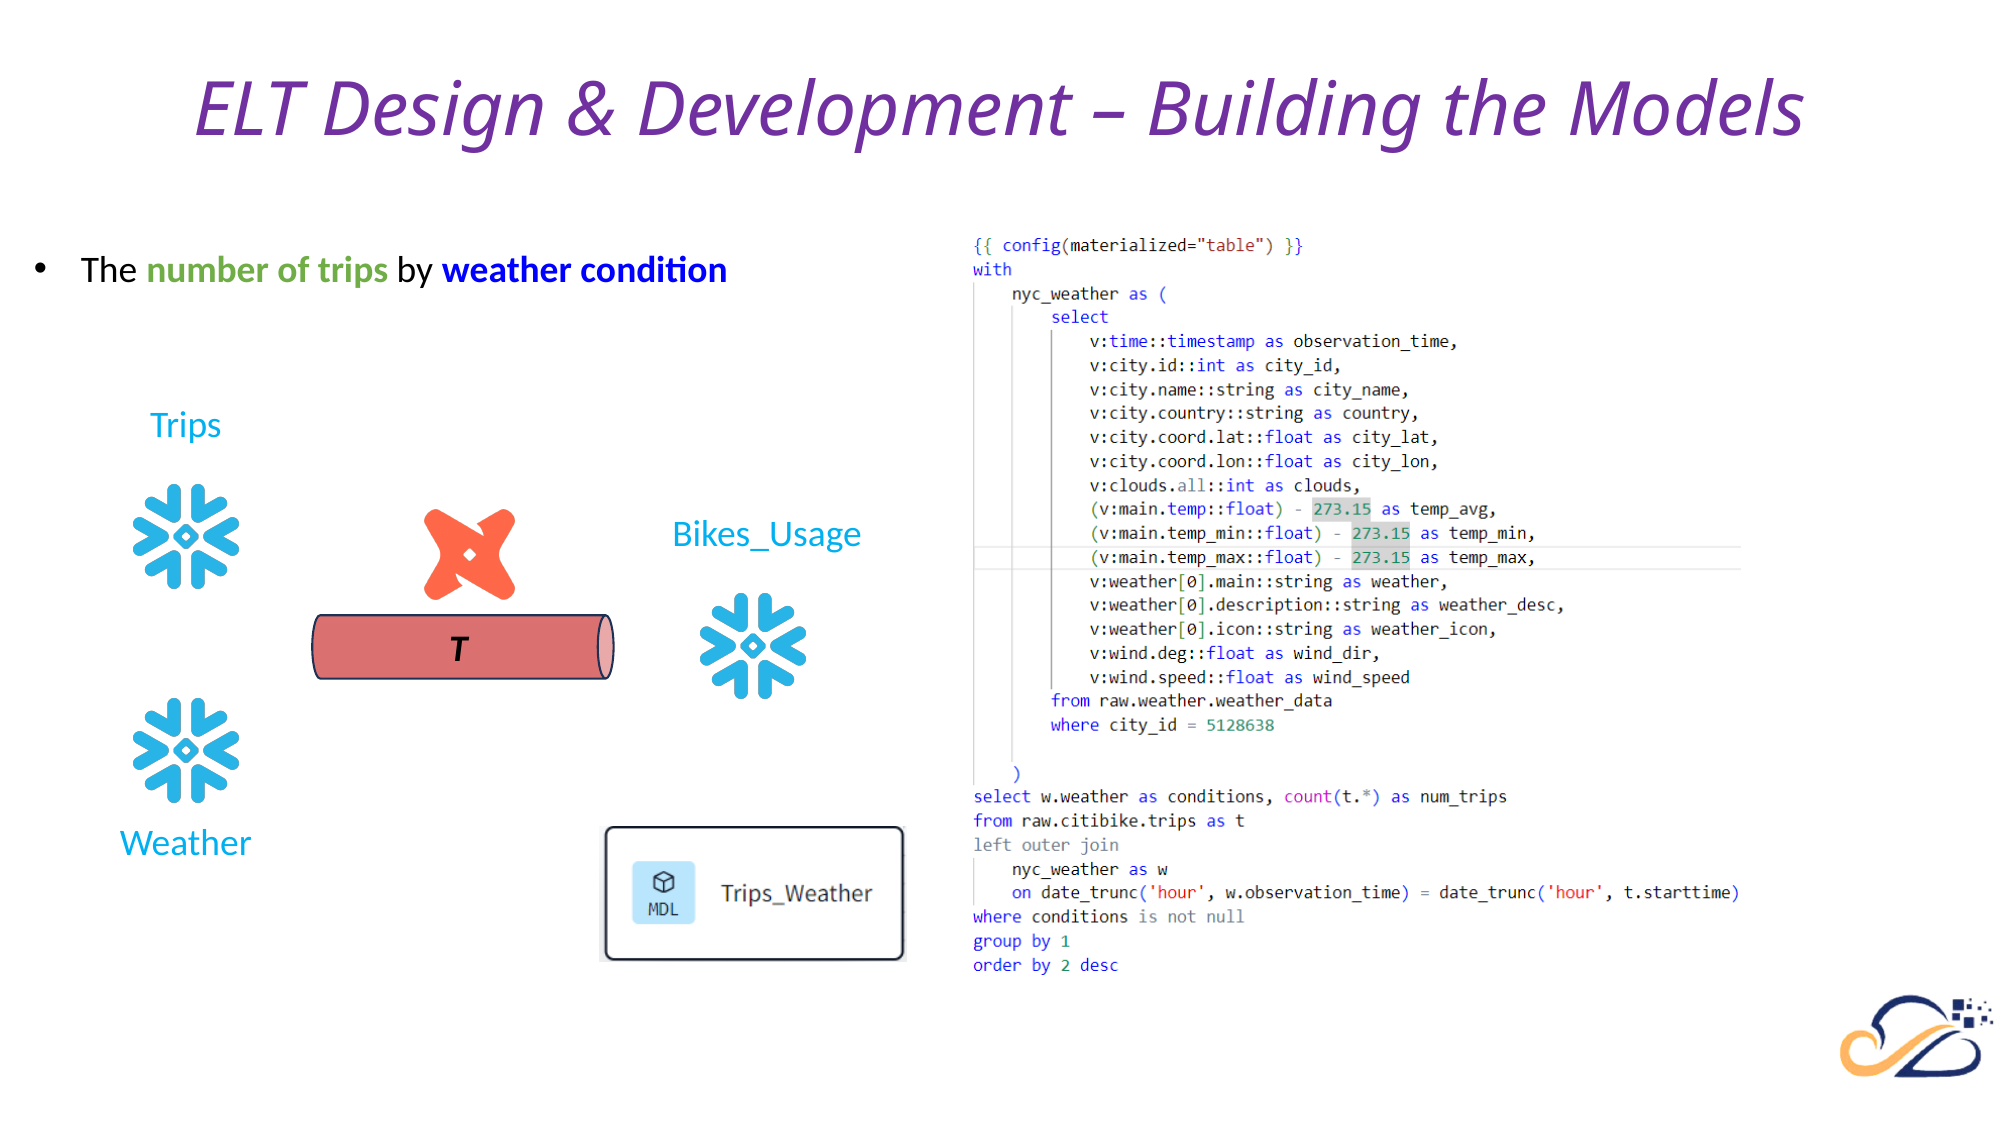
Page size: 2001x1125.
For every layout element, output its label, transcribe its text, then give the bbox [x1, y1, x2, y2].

picture [599, 826, 907, 962]
text_box The number of trips by weather condition [19, 237, 969, 298]
text_box ELT Design & Development – Building the Models [0, 52, 2000, 158]
picture [1834, 959, 2000, 1125]
picture [969, 237, 1741, 976]
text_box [35, 392, 918, 872]
